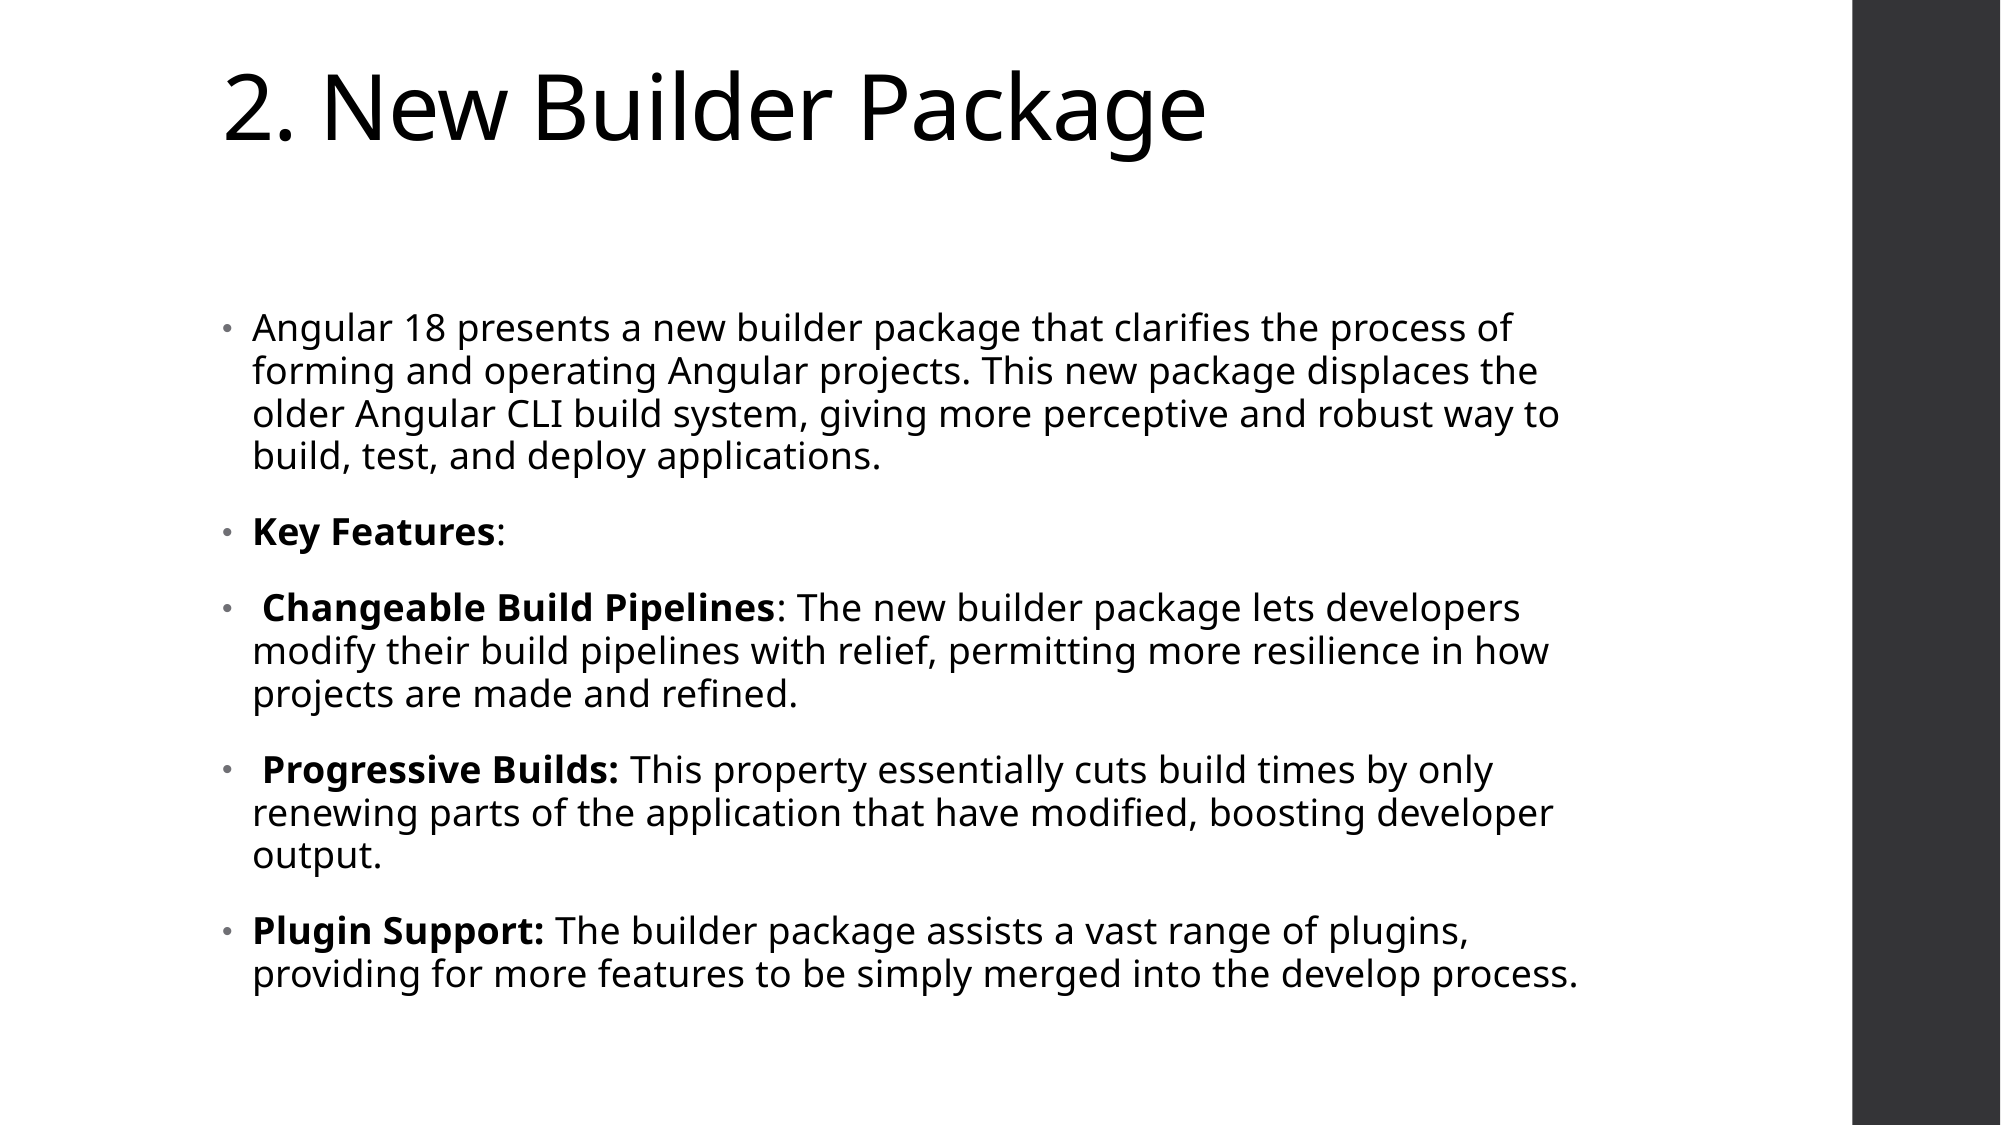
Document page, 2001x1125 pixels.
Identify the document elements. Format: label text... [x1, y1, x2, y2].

title 2. New Builder Package [206, 60, 1797, 278]
list Angular 18 presents a new builder package that clarifies the process of forming and operating Angular projects. This new package displaces the older Angular CLI build system, giving more perceptive and robust way to build, test, and deploy applications. Key Features: Changeable Build Pipelines: The new builder package lets developers modify their build pipelines with relief, permitting more resilience in how projects are made and refined. Progressive Builds: This property essentially cuts build times by only renewing parts of the application that have modified, boosting developer output. Plugin Support: The builder package assists a vast range of plugins, providing for more features to be simply merged into the develop process. [206, 299, 1617, 1014]
